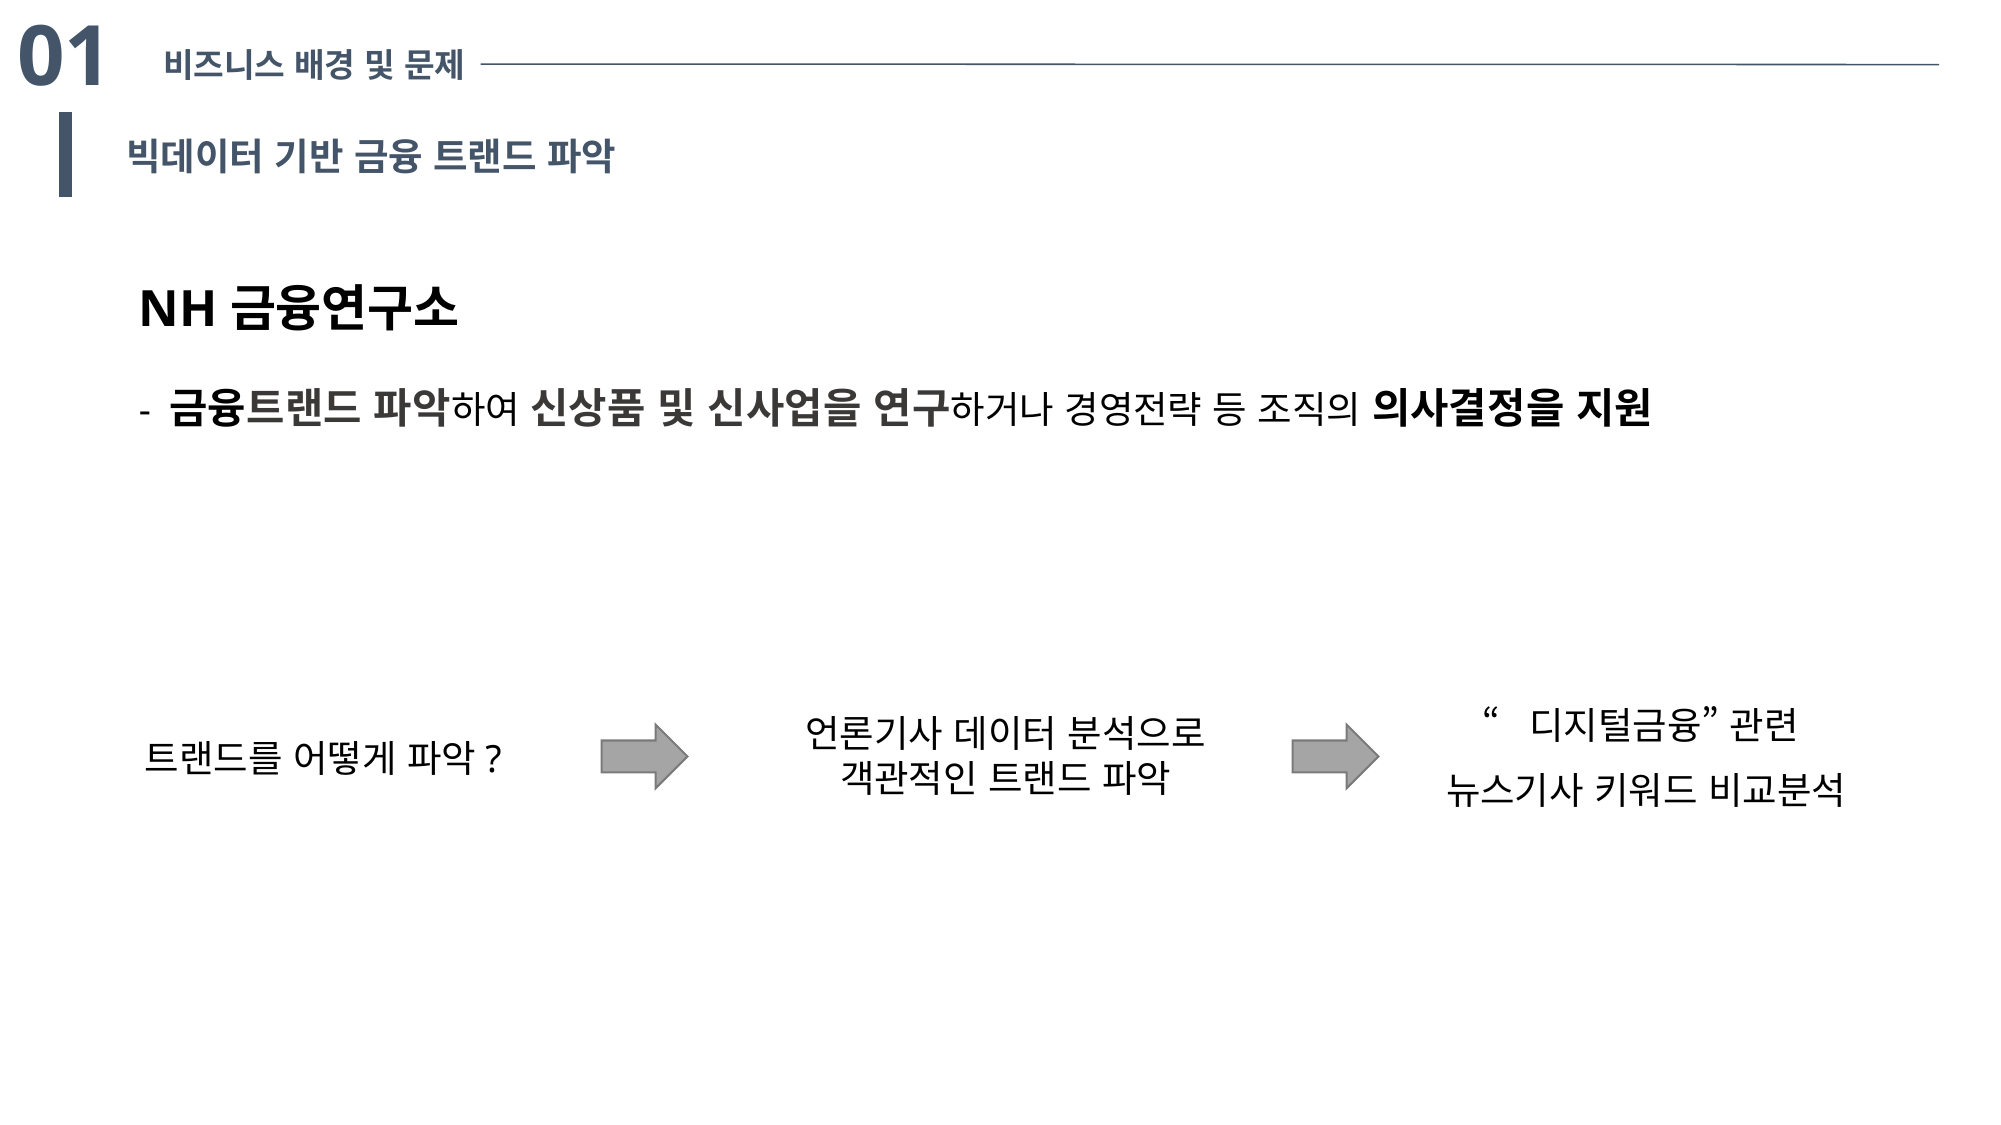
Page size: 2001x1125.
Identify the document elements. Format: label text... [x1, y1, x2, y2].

text_box 언론기사 데이터 분석으로 객관적인 트랜드 파악 [790, 702, 1221, 808]
text_box 트랜드를 어떻게 파악? [130, 724, 527, 788]
text_box “디지털금융” 관련 뉴스기사 키워드 비교분석 [1431, 691, 1862, 819]
text_box [1291, 722, 1380, 791]
text_box 빅데이터 기반 금융 트랜드 파악 [111, 125, 632, 186]
text_box [59, 112, 72, 197]
text_box 01 [2, 0, 194, 110]
text_box [600, 722, 689, 791]
text_box NH금융연구소 - 금융트랜드 파악하여 신상품 및 신사업을 연구하거나 경영전략 등 조직의 의사결정을 지원 [124, 269, 1888, 440]
text_box 비즈니스 배경 및 문제 [194, 36, 481, 92]
